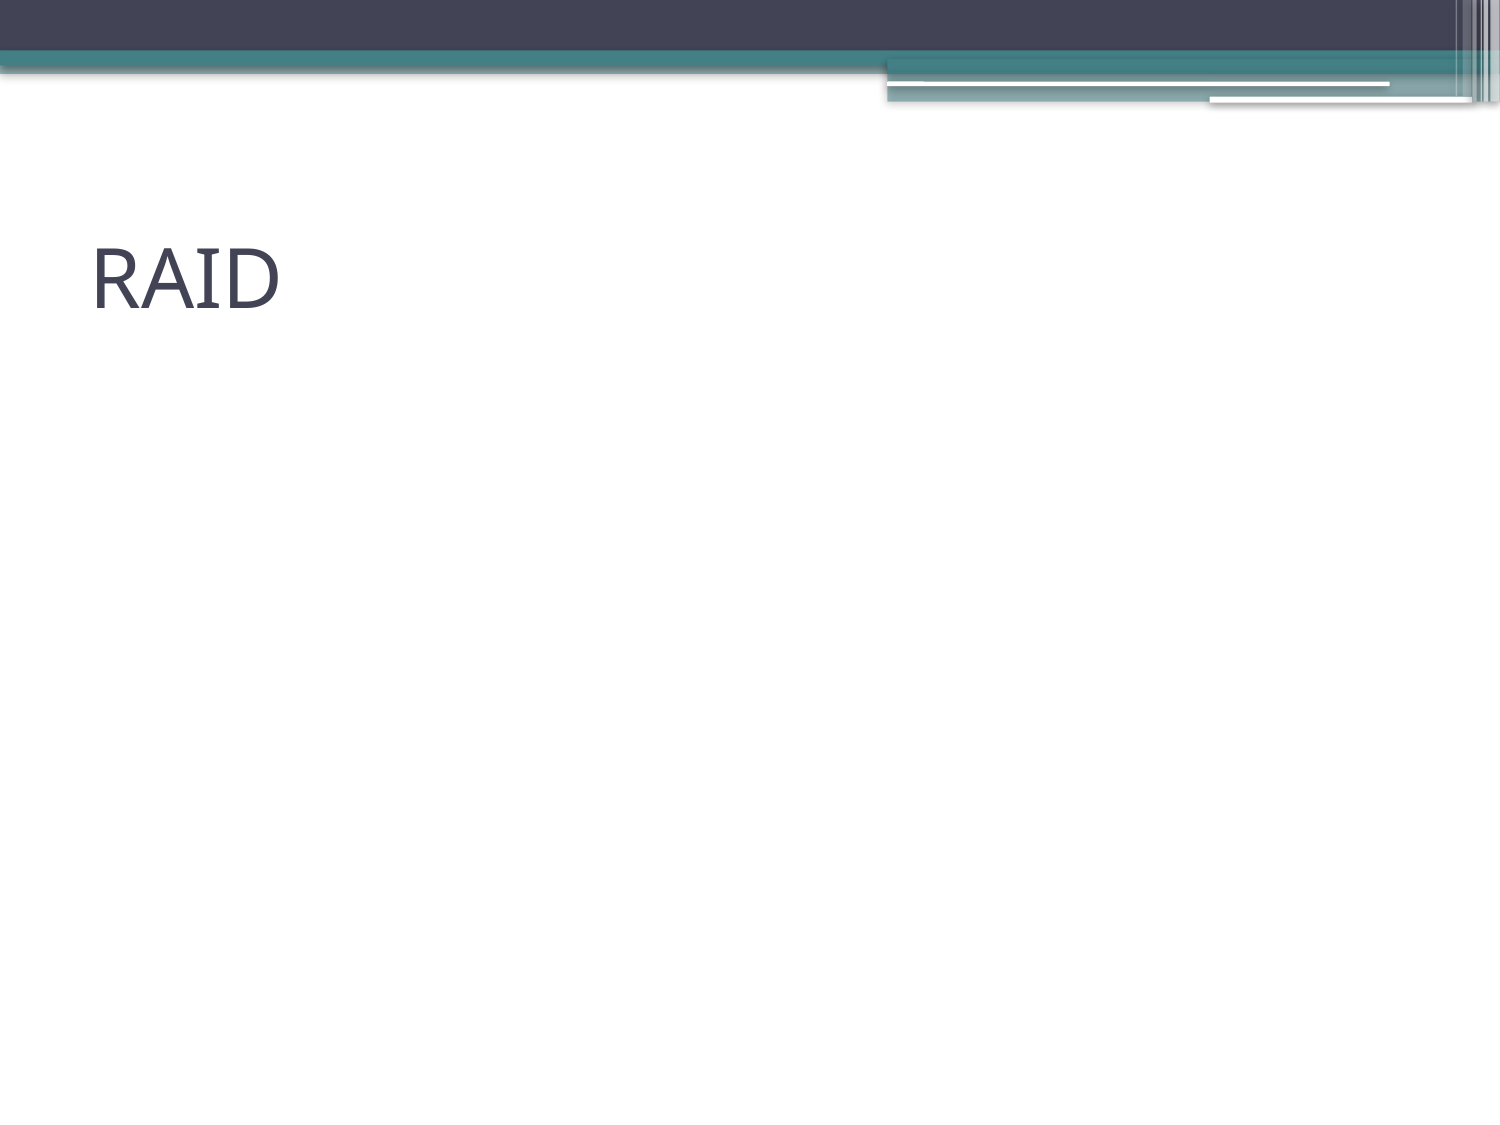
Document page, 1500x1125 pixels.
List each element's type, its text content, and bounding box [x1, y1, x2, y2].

title RAID [75, 187, 1425, 363]
